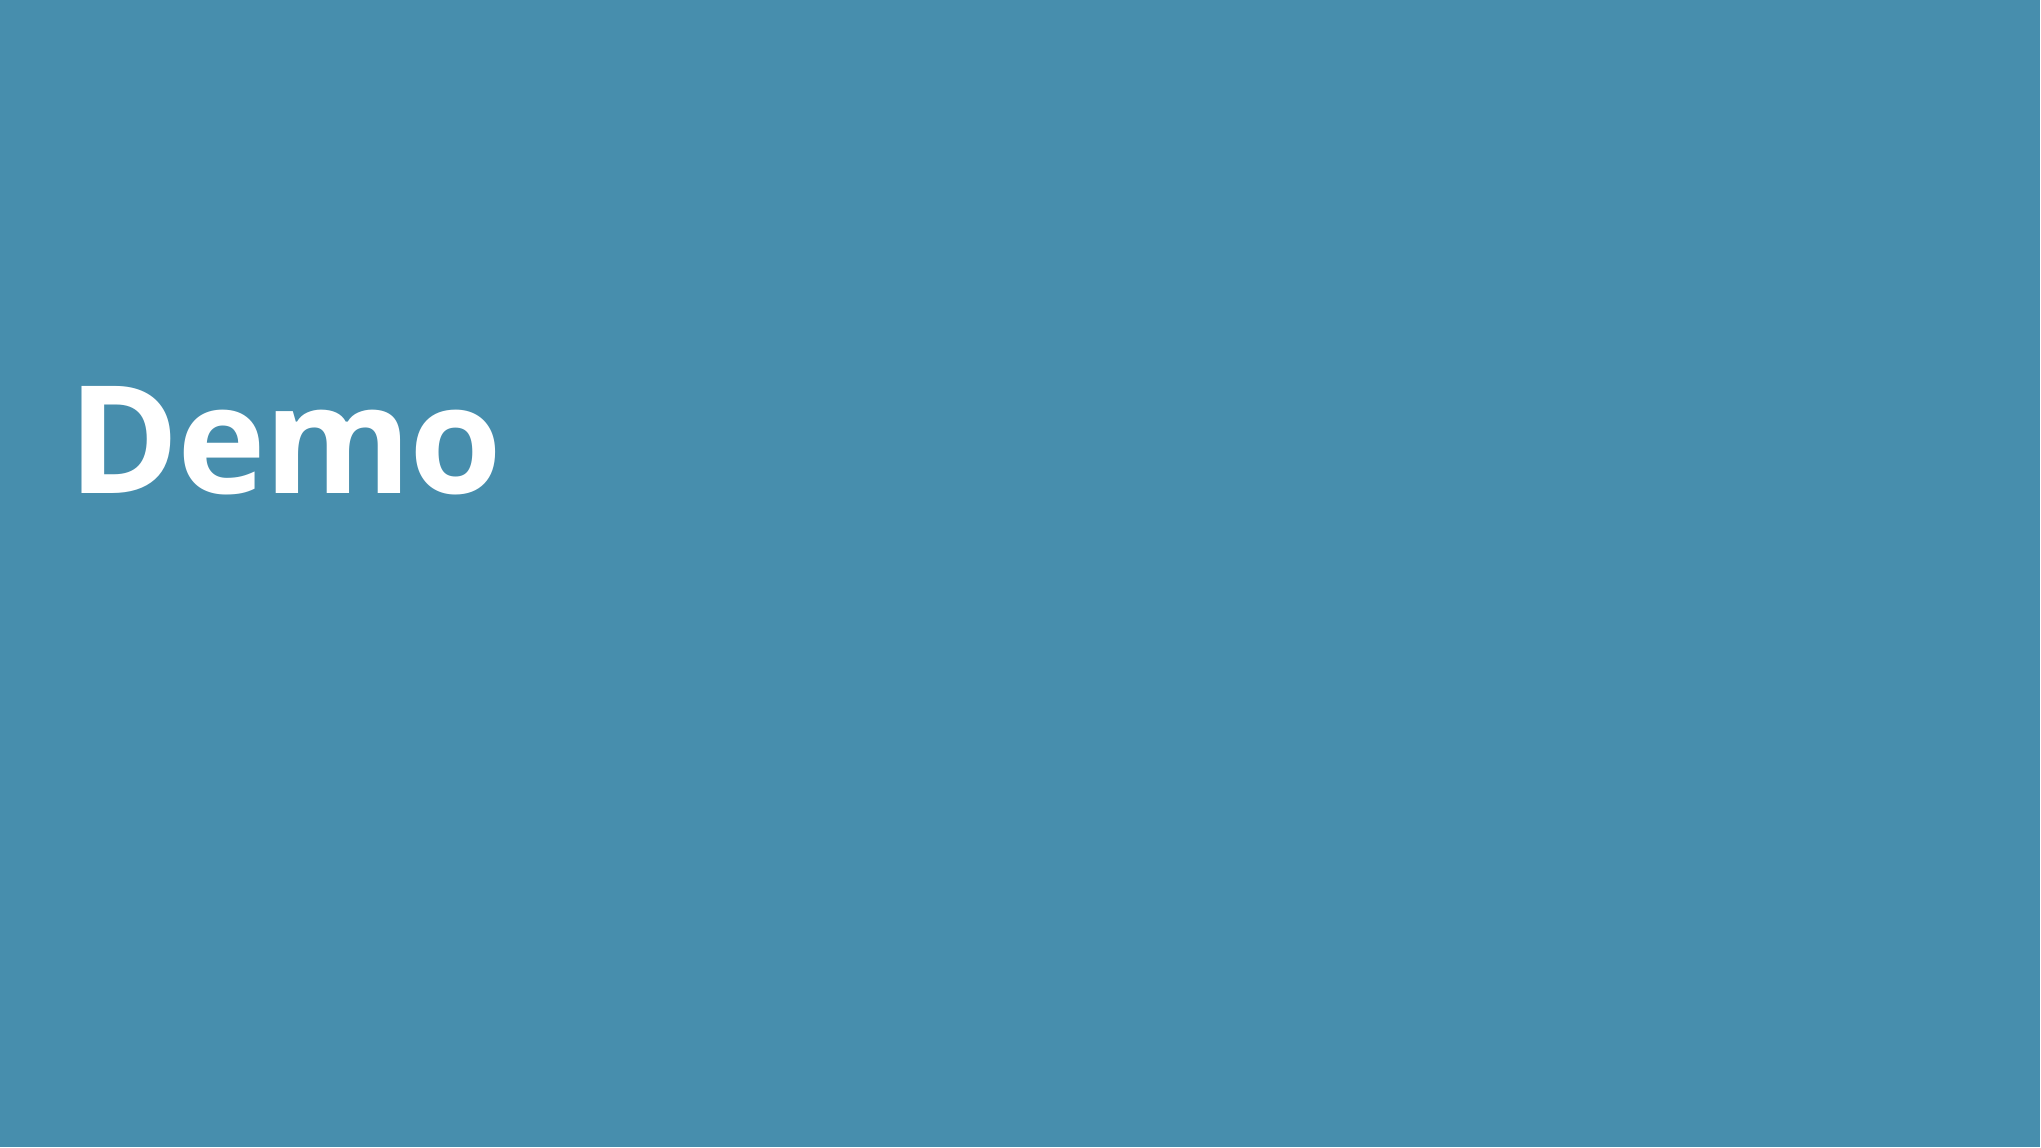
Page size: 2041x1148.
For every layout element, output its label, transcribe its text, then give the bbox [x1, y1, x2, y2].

title Demo [45, 348, 1695, 543]
